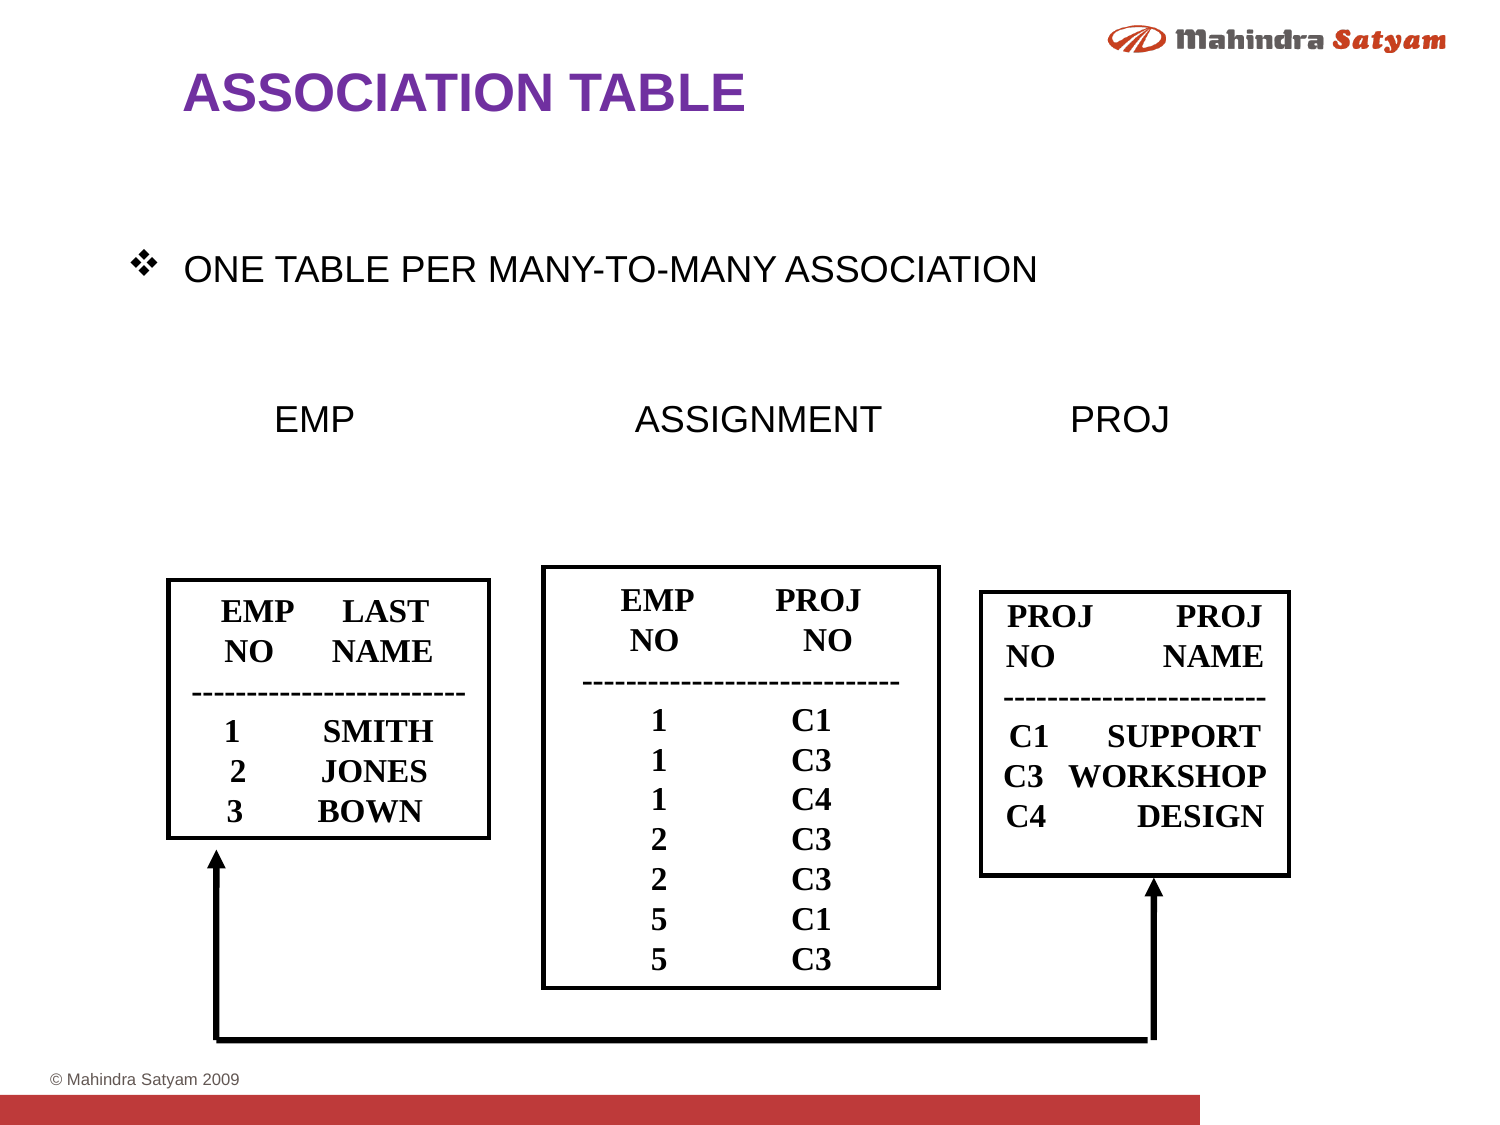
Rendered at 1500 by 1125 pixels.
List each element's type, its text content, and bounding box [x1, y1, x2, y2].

picture [1107, 25, 1446, 53]
text_box ONE TABLE PER MANY-TO-MANY ASSOCIATION EMP ASSIGNMENT PROJ [112, 237, 1388, 514]
text_box [210, 849, 223, 1041]
text_box PROJ PROJ NO NAME ------------------------ C1 SUPPORT C3 WORKSHOP C4 DESIGN [980, 592, 1290, 876]
text_box EMP LAST NO NAME ------------------------- 1 SMITH 2 JONES 3 BOWN [168, 579, 490, 838]
text_box ASSOCIATION TABLE [107, 23, 822, 157]
text_box [1147, 877, 1161, 1041]
text_box EMP PROJ NO NO ----------------------------- 1 C1 1 C3 1 C4 2 C3 2 C3 5 C1 5 C3 [543, 567, 940, 988]
